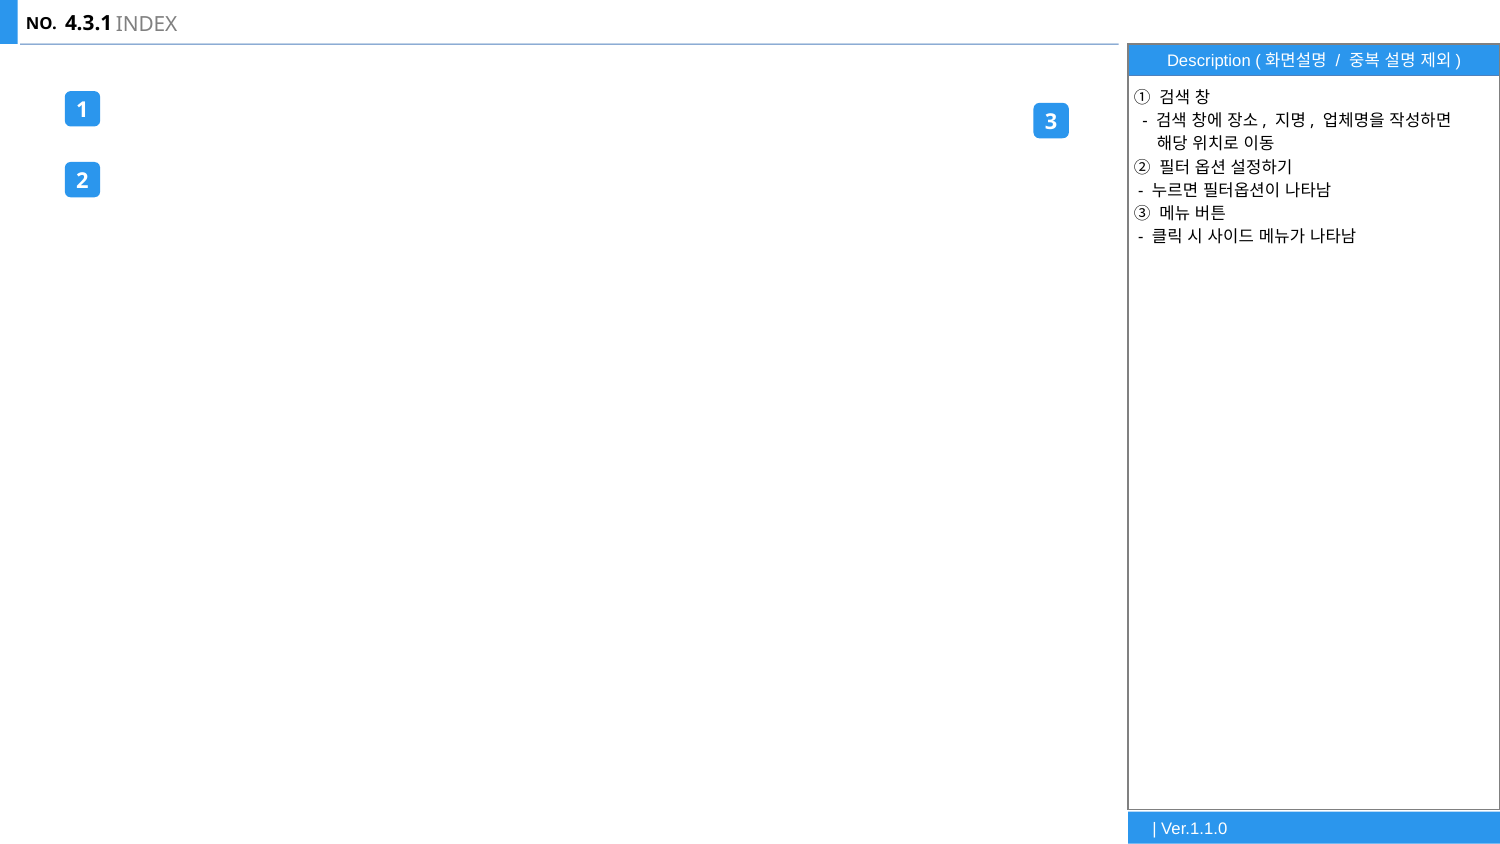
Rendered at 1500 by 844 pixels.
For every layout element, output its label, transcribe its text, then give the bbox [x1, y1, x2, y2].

title INDEX [95, 3, 982, 51]
text_box 2 [62, 159, 103, 200]
text_box 3 [1031, 100, 1071, 141]
list ① 검색 창 - 검색 창에 장소, 지명, 업체명을 작성하면 해당 위치로 이동 ② 필터 옵션 설정하기 - 누르면 필터옵션이 나타남 ③ 메뉴 버튼 - 클릭 시 사이드 메뉴가 나타남 [1128, 79, 1500, 812]
list 4.3.1 [64, 2, 231, 50]
text_box 1 [62, 88, 103, 129]
